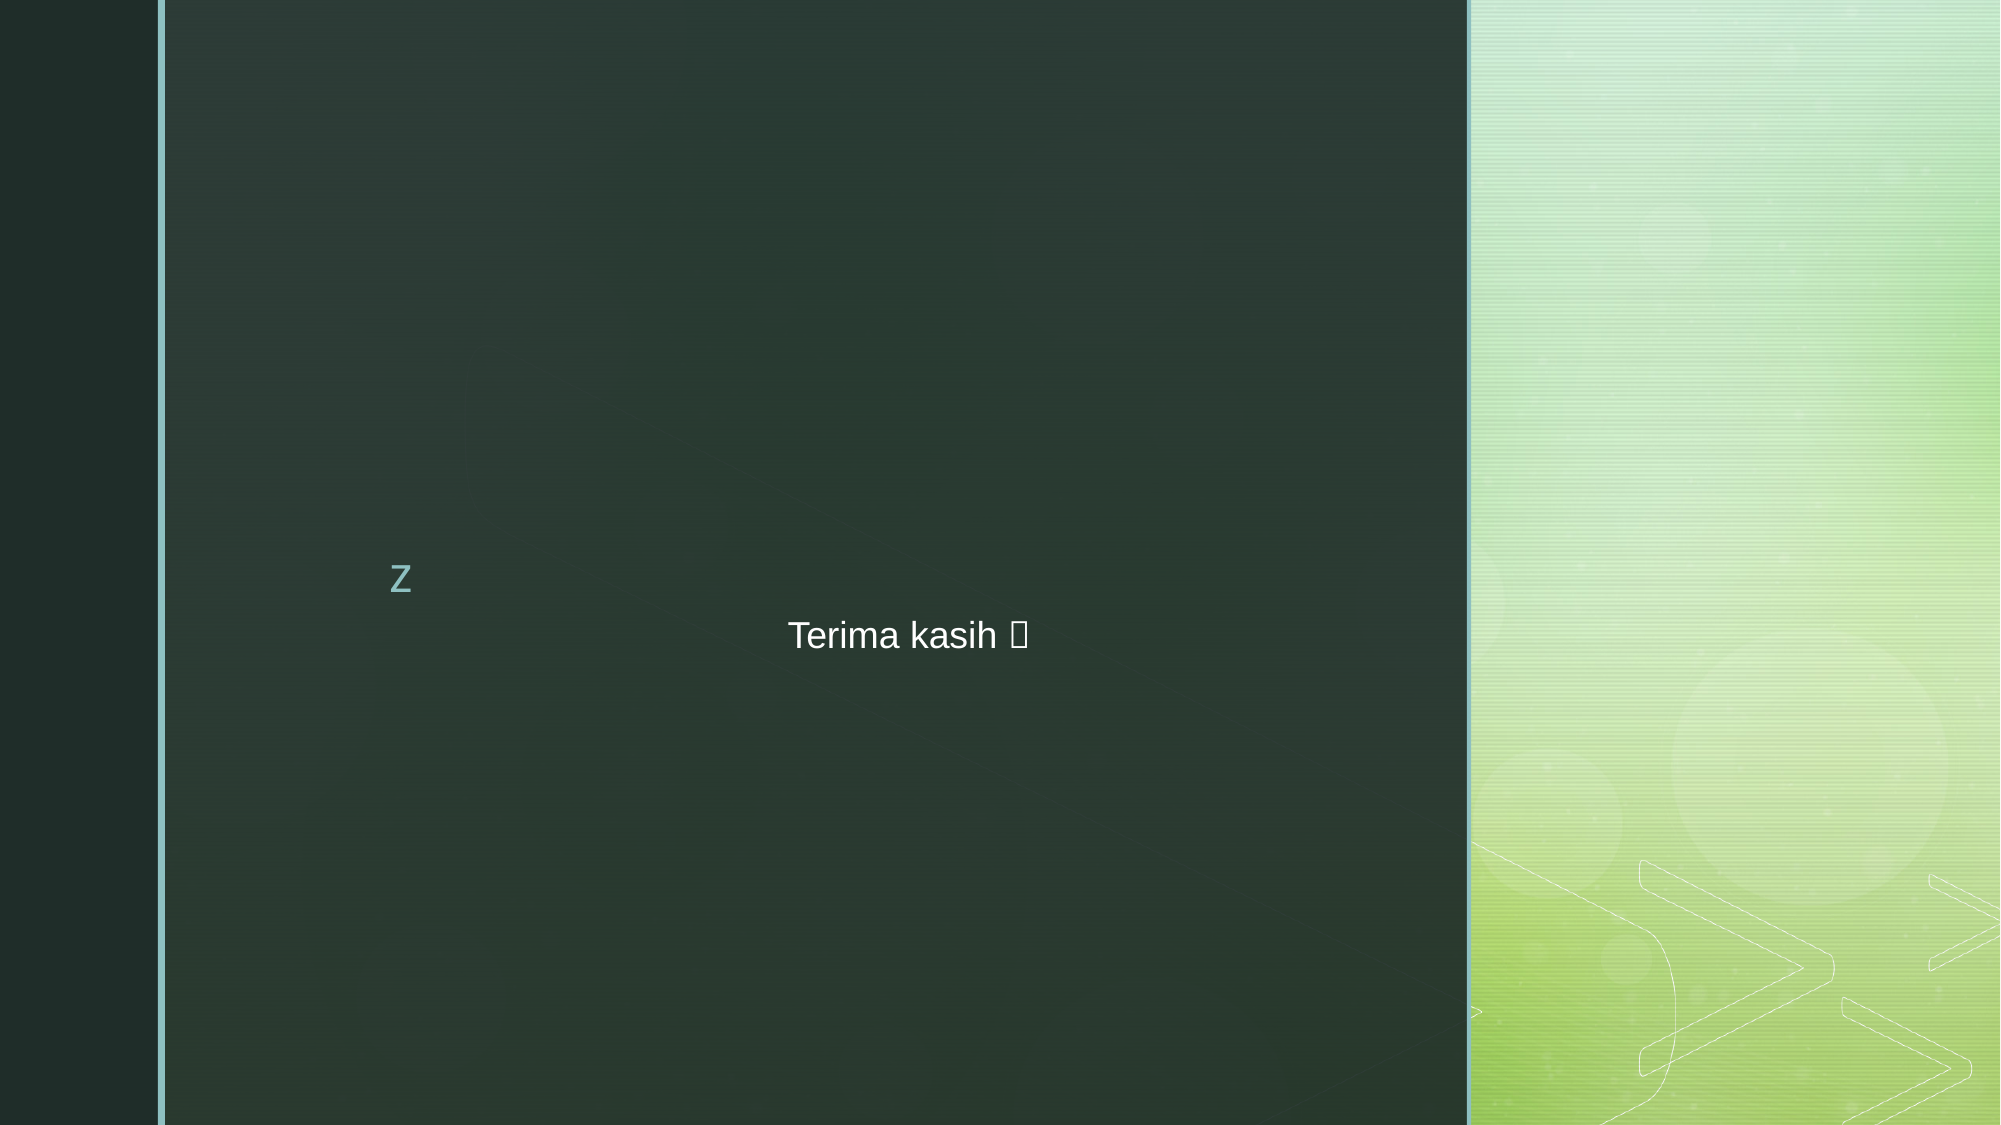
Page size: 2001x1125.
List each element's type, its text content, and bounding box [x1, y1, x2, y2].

picture [1472, 0, 2001, 1125]
text_box Terima kasih  [772, 604, 1046, 664]
